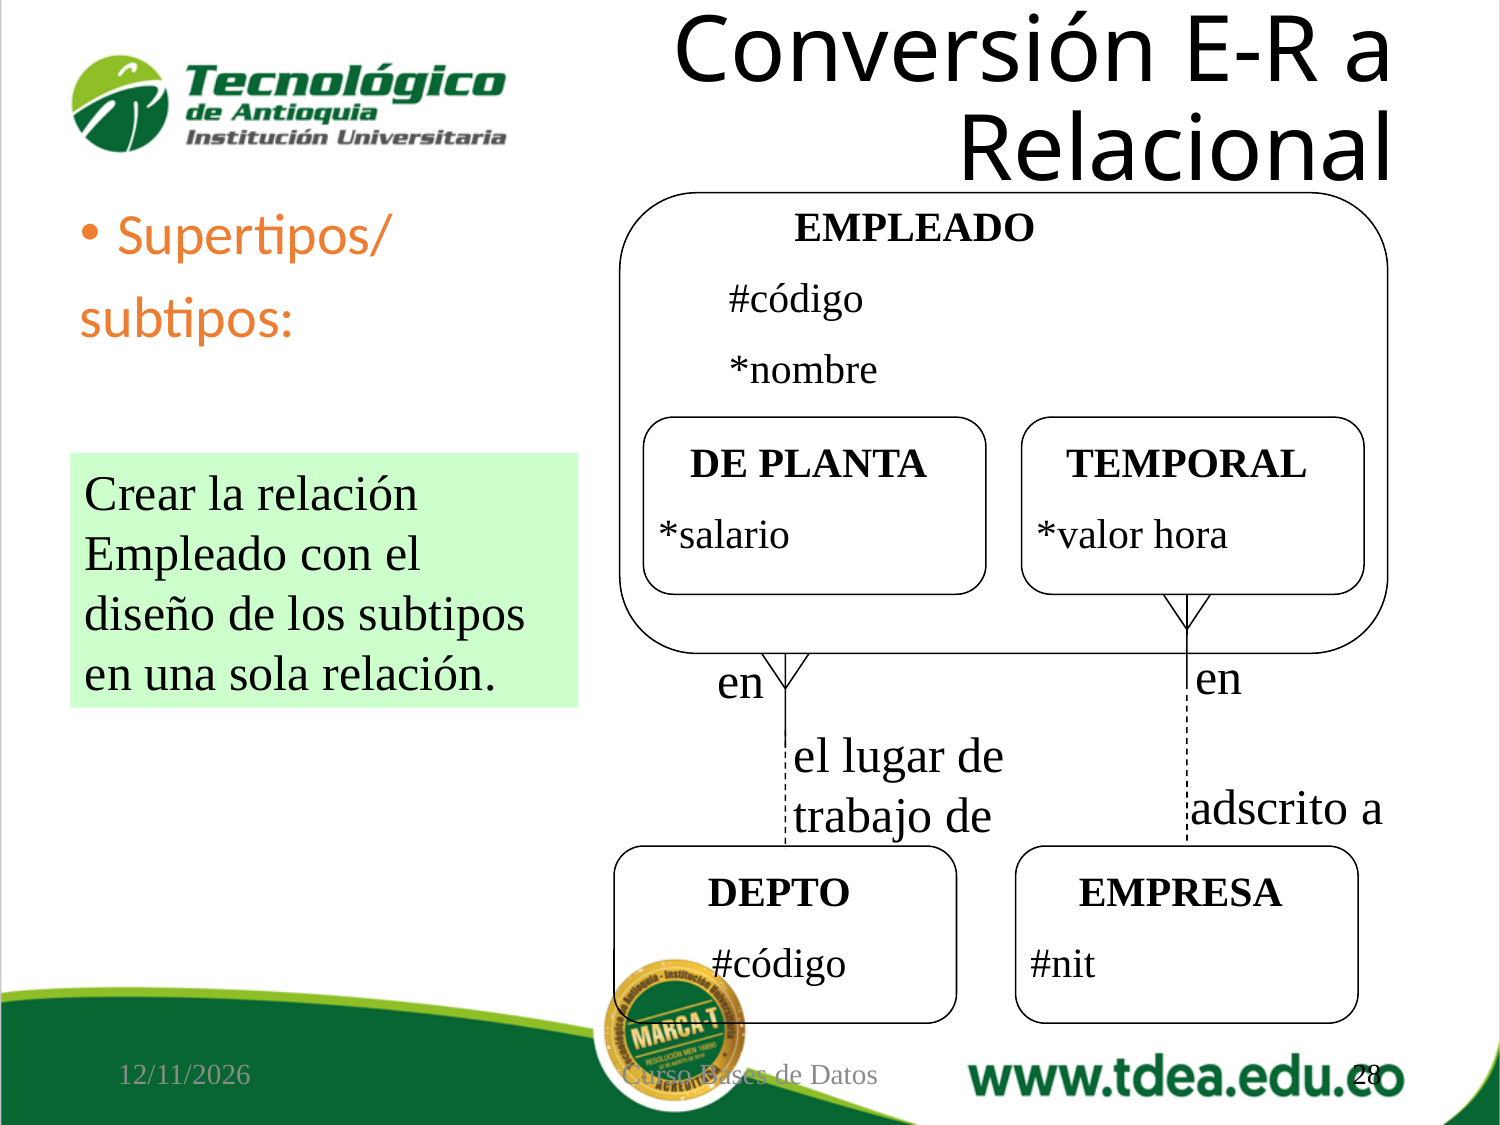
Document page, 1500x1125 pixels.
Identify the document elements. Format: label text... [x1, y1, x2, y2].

picture [0, 0, 1500, 1125]
title Conversión E-R a Relacional [521, 7, 1411, 195]
text_box [643, 417, 986, 595]
text_box [1015, 846, 1359, 1024]
footer Curso Bases de Datos [496, 1042, 1004, 1103]
text_box [1021, 417, 1365, 595]
text_box [619, 195, 1388, 654]
text_box [614, 846, 957, 1024]
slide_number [103, 1042, 441, 1103]
text_box Crear la relación Empleado con el diseño de los subtipos en una sola relación. [70, 452, 579, 708]
text_box en [702, 641, 845, 717]
text_box DEPTO #código [613, 857, 945, 994]
slide_number 28 [1059, 1042, 1397, 1103]
text_box el lugar de trabajo de [779, 715, 1063, 851]
text_box EMPRESA #nit [1015, 857, 1347, 994]
text_box en [1180, 637, 1323, 713]
text_box DE PLANTA *salario [643, 428, 975, 565]
text_box adscrito a [1175, 767, 1459, 843]
text_box EMPLEADO #código *nombre [714, 195, 1116, 471]
list Supertipos/ subtipos: [64, 196, 597, 362]
text_box TEMPORAL *valor hora [1021, 428, 1353, 565]
